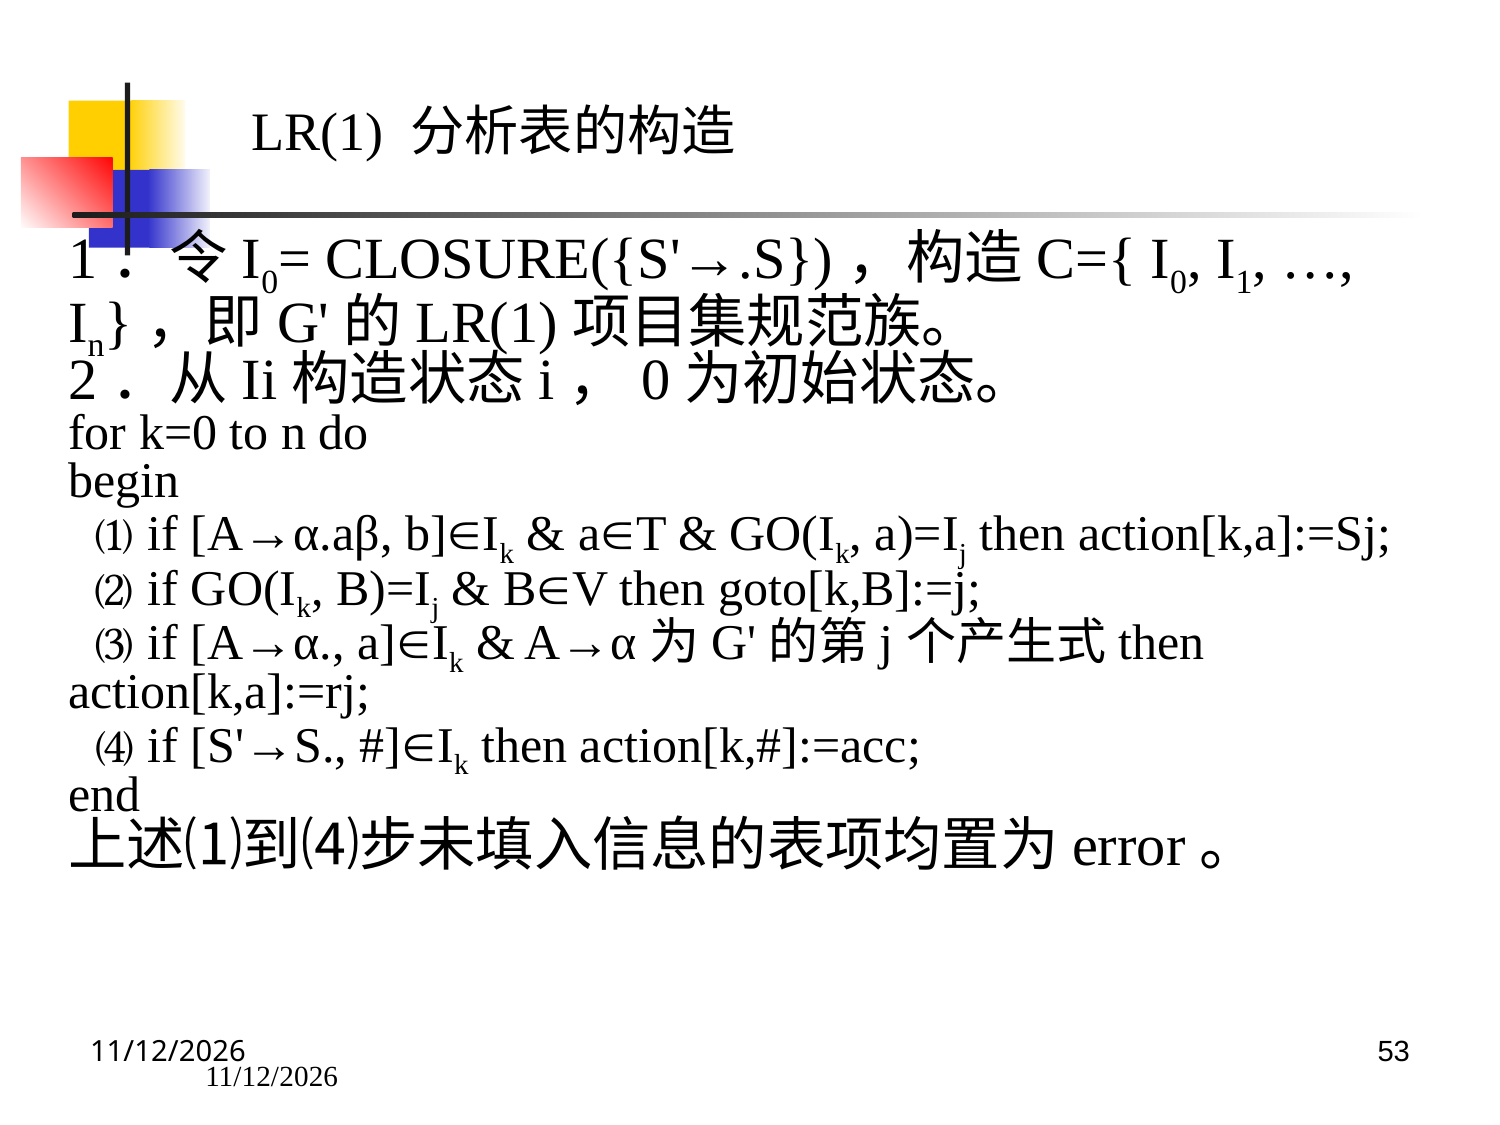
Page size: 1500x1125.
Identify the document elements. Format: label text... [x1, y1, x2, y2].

list 1．令I0= CLOSURE({S'→.S})，构造C={ I0, I1, …, In}，即G'的LR(1)项目集规范族。 2．从Ii构造状态i，0为初始状态。 for k=0 to n do begin ⑴ if [A→α.aβ, b]Ik & aT & GO(Ik, a)=Ij then action[k,a]:=Sj; ⑵ if GO(Ik, B)=Ij & BV then goto[k,B]:=j; ⑶ if [A→α., a]Ik & A→α为G'的第j个产生式then action[k,a]:=rj; ⑷ if [S'→S., #]Ik then action[k,#]:=acc; end 上述⑴到⑷步未填入信息的表项均置为error。 [53, 220, 1463, 1012]
slide_number 53 [1074, 1024, 1426, 1103]
title LR(1) 分析表的构造 [236, 78, 1276, 180]
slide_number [74, 1024, 426, 1103]
text_box 2023/6/1 [190, 1024, 504, 1100]
